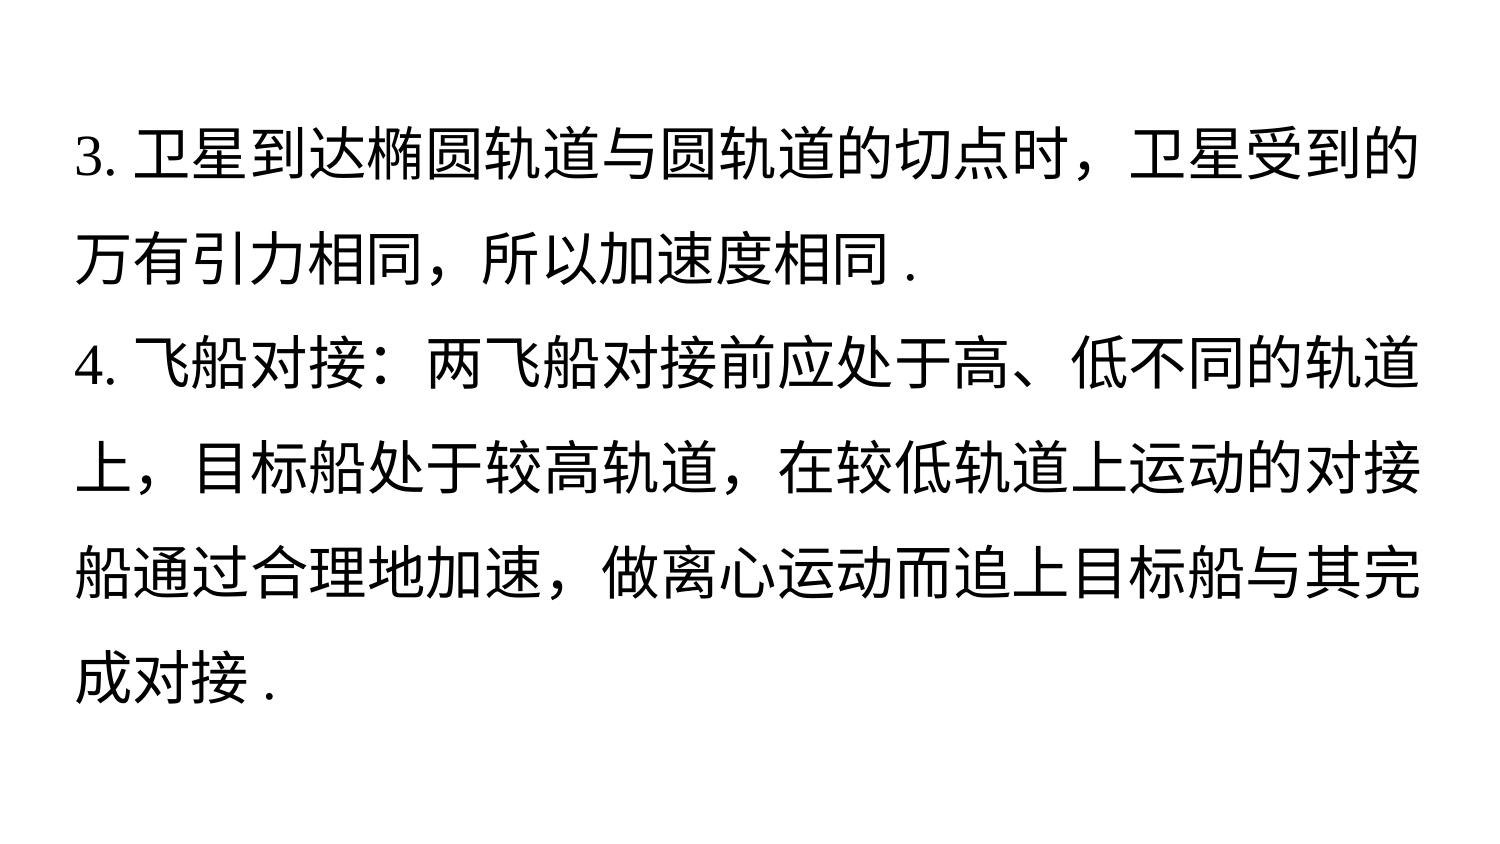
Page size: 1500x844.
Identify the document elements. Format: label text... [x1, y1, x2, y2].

text_box 3.卫星到达椭圆轨道与圆轨道的切点时，卫星受到的万有引力相同，所以加速度相同. 4.飞船对接：两飞船对接前应处于高、低不同的轨道上，目标船处于较高轨道，在较低轨道上运动的对接船通过合理地加速，做离心运动而追上目标船与其完成对接. [59, 74, 1437, 719]
